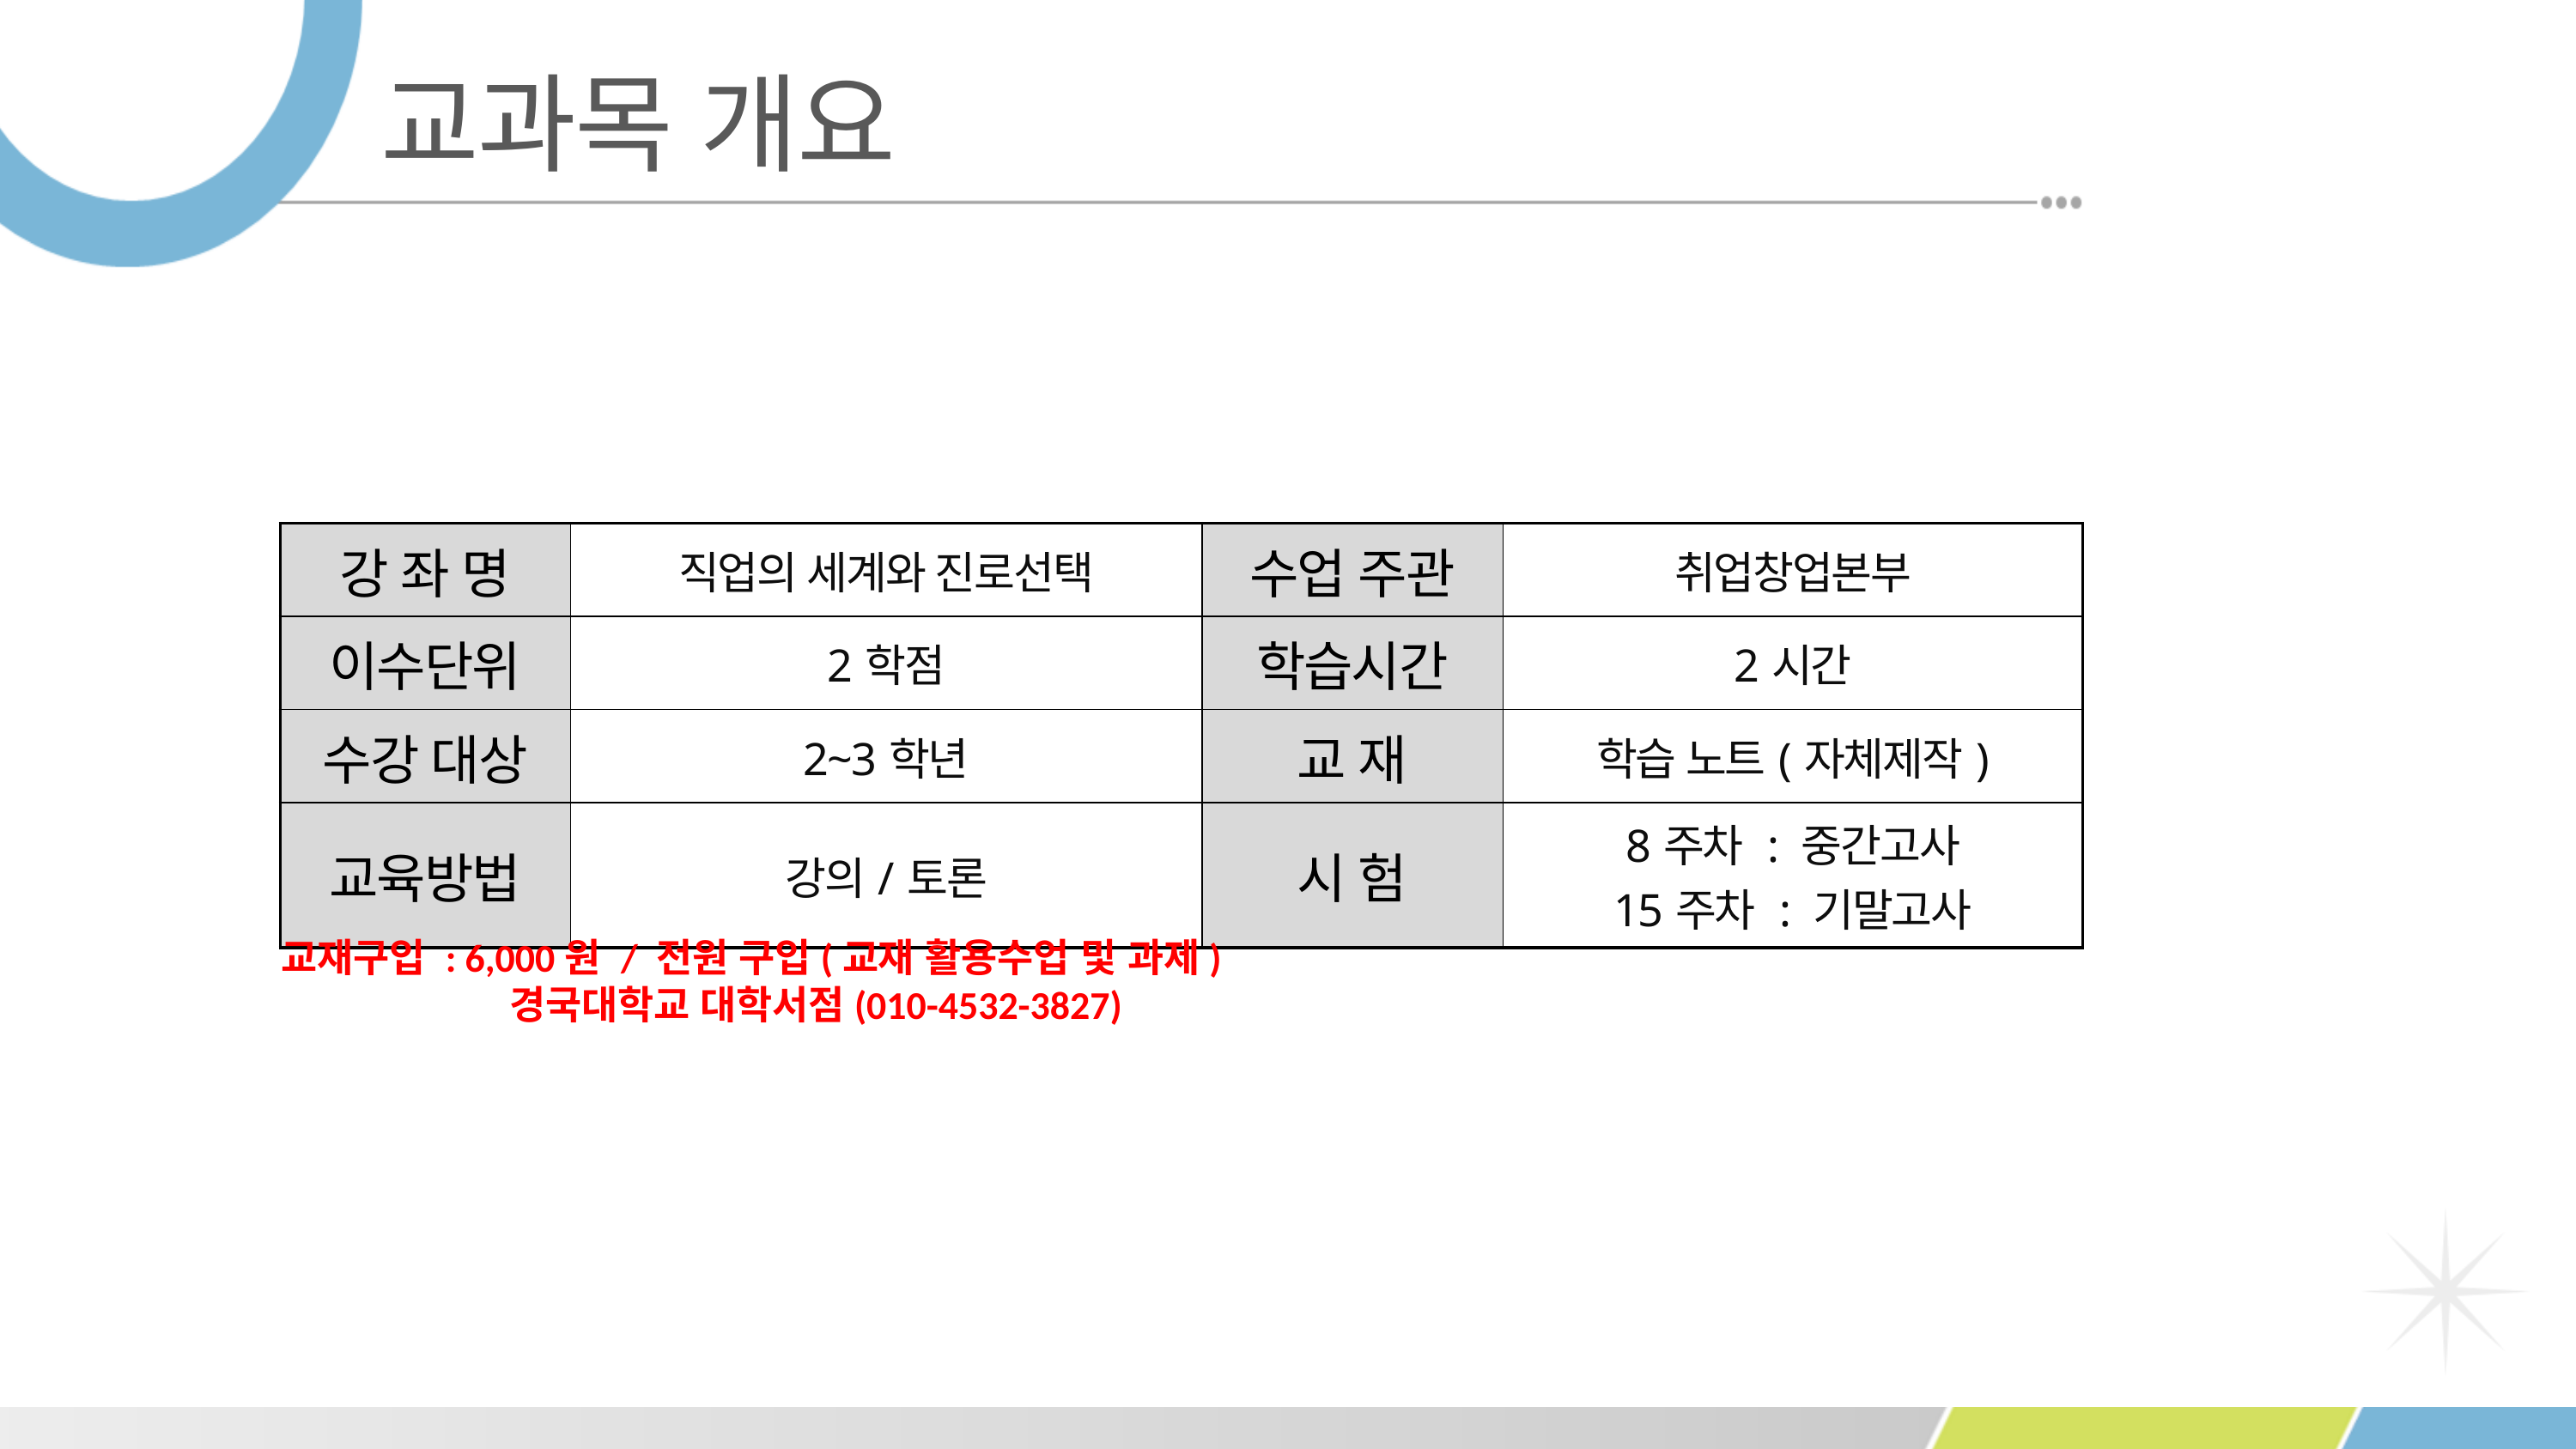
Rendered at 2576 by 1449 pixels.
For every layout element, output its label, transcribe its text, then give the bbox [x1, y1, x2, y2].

table_cell 시 험 [1203, 803, 1503, 946]
text_box 교과목 개요 [380, 48, 1364, 203]
table_header 수업 주관 [1203, 524, 1503, 615]
table_cell 2~3학년 [571, 710, 1201, 802]
table_header 강 좌 명 [282, 524, 570, 615]
table_cell 2시간 [1504, 617, 2081, 709]
table_cell 8주차 : 중간고사 15주차 : 기말고사 [1504, 803, 2081, 946]
table_cell 2학점 [571, 617, 1201, 709]
table_cell 학습시간 [1203, 617, 1503, 709]
picture [0, 0, 2143, 325]
table_header 직업의 세계와 진로선택 [571, 524, 1201, 615]
table_cell 이수단위 [282, 617, 570, 709]
table_cell 학습 노트(자체제작) [1504, 710, 2081, 802]
table_cell 수강 대상 [282, 710, 570, 802]
table_cell 교 재 [1203, 710, 1503, 802]
text_box 교재구입 : 6,000원 / 전원 구입(교재 활용수업 및 과제) 경국대학교 대학서점(010-4532-3827) [268, 926, 1438, 1034]
table_cell 교육방법 [282, 803, 570, 926]
picture [0, 1407, 2576, 1449]
table_header 취업창업본부 [1504, 524, 2081, 615]
table_cell 강의/토론 [571, 803, 1201, 926]
